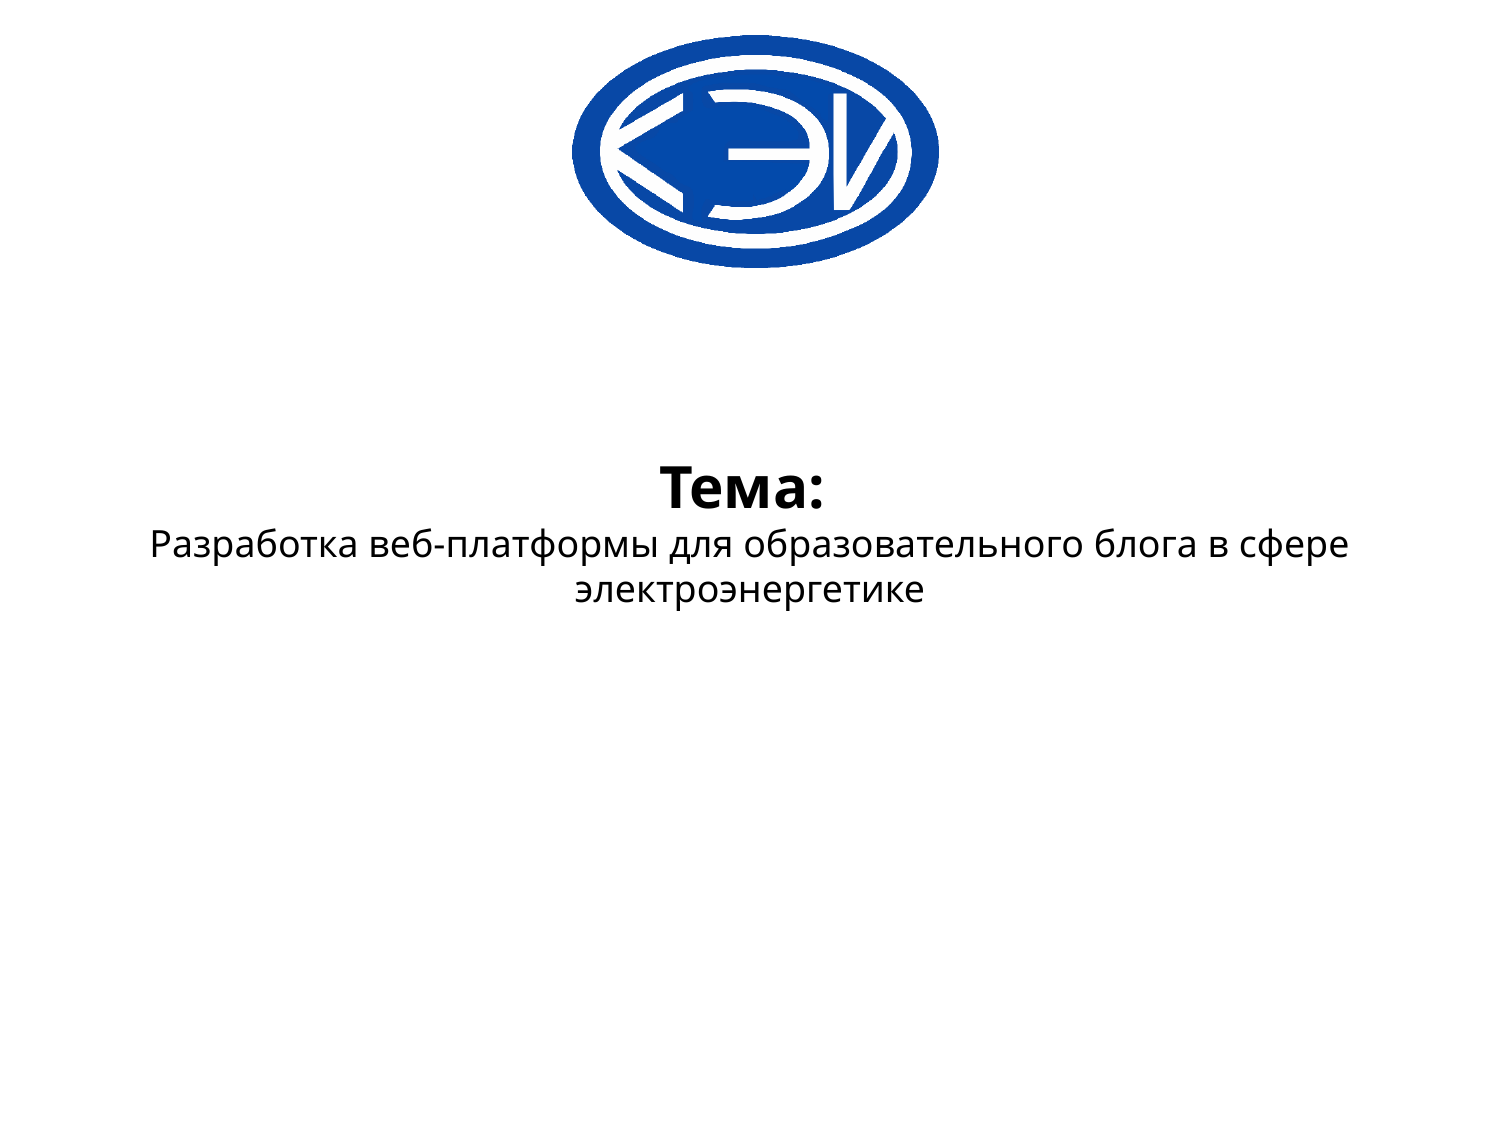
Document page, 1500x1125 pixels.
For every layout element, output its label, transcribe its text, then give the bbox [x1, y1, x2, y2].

picture [572, 35, 939, 268]
text_box Тема: Разработка веб-платформы для образовательного блога в сфере электроэнергетике [0, 172, 1500, 663]
